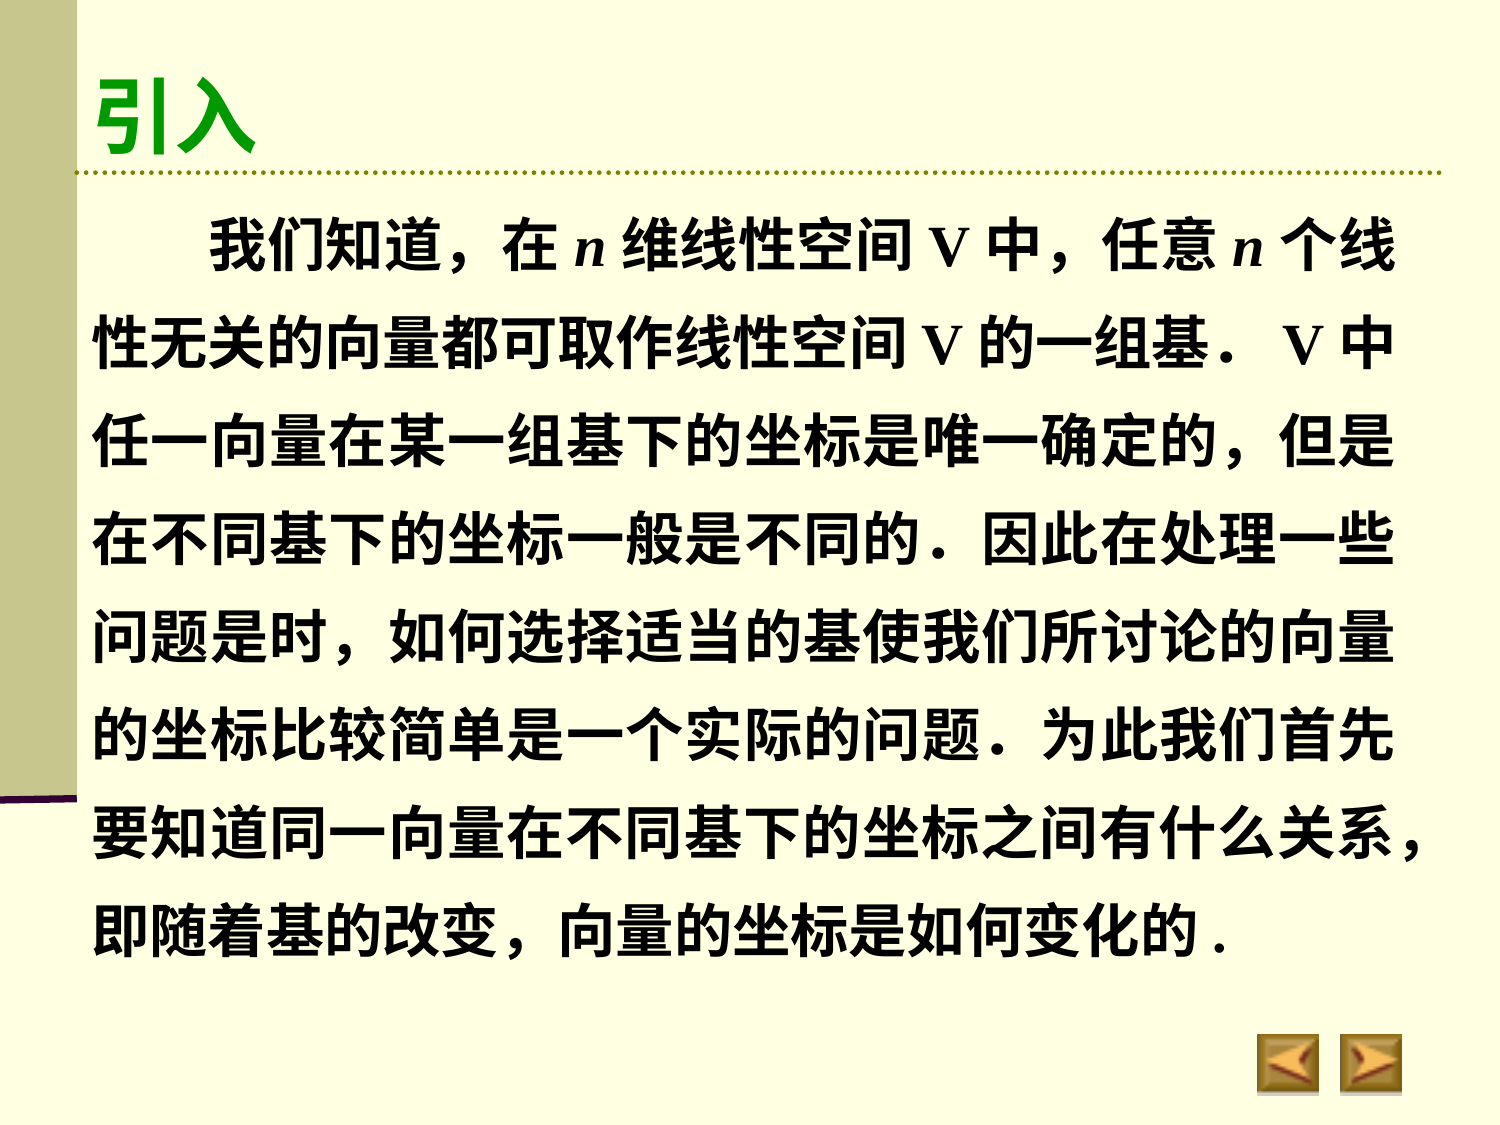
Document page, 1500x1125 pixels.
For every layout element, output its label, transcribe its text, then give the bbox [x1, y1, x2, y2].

text_box 我们知道，在n维线性空间V中，任意n个线性无关的向量都可取作线性空间V的一组基．V中任一向量在某一组基下的坐标是唯一确定的，但是在不同基下的坐标一般是不同的．因此在处理一些问题是时，如何选择适当的基使我们所讨论的向量的坐标比较简单是一个实际的问题．为此我们首先要知道同一向量在不同基下的坐标之间有什么关系，即随着基的改变，向量的坐标是如何变化的. [76, 172, 1412, 972]
picture [1340, 1034, 1402, 1096]
text_box 引入 [76, 66, 656, 161]
picture [1257, 1034, 1319, 1096]
